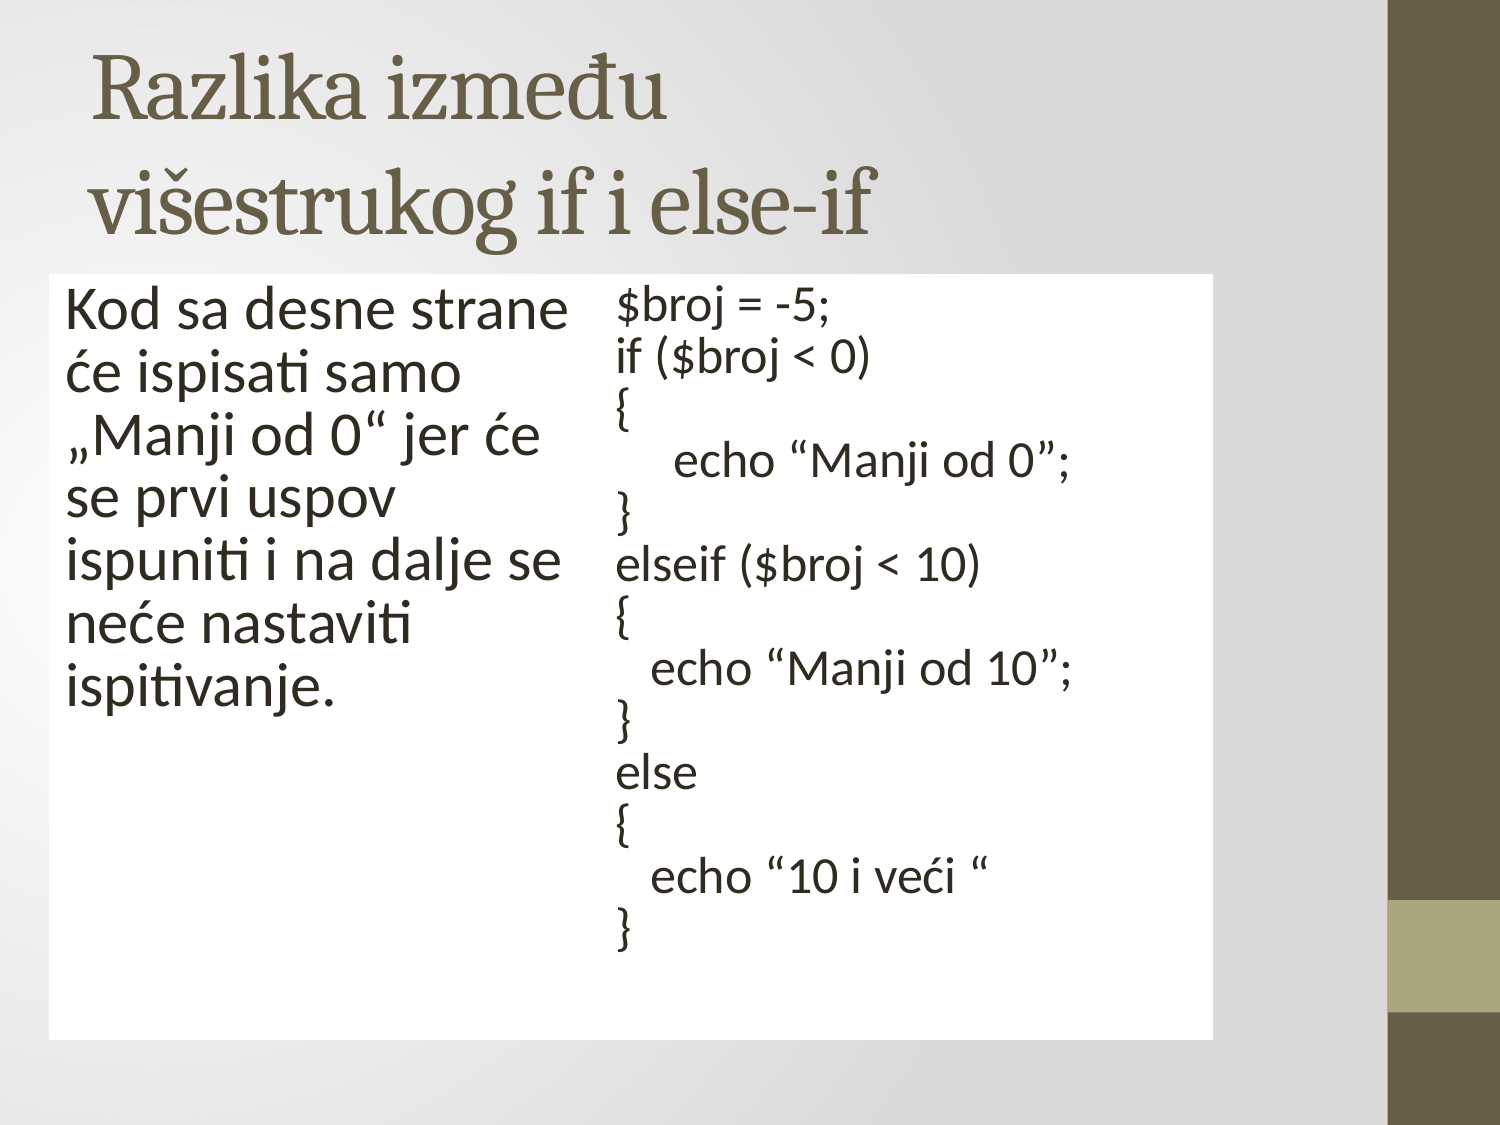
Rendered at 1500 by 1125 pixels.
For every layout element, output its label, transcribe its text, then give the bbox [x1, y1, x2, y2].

title Razlika između višestrukog if i else-if [75, 45, 1325, 233]
table_header Kod sa desne strane će ispisati samo „Manji od 0“ jer će se prvi uspov ispuniti i na dalje se neće nastaviti ispitivanje. [51, 276, 599, 1035]
table_header $broj = -5; if ($broj < 0) { echo “Manji od 0”; } elseif ($broj < 10) { echo “Manji od 10”; } else { echo “10 i veći “ } [601, 276, 1212, 1035]
